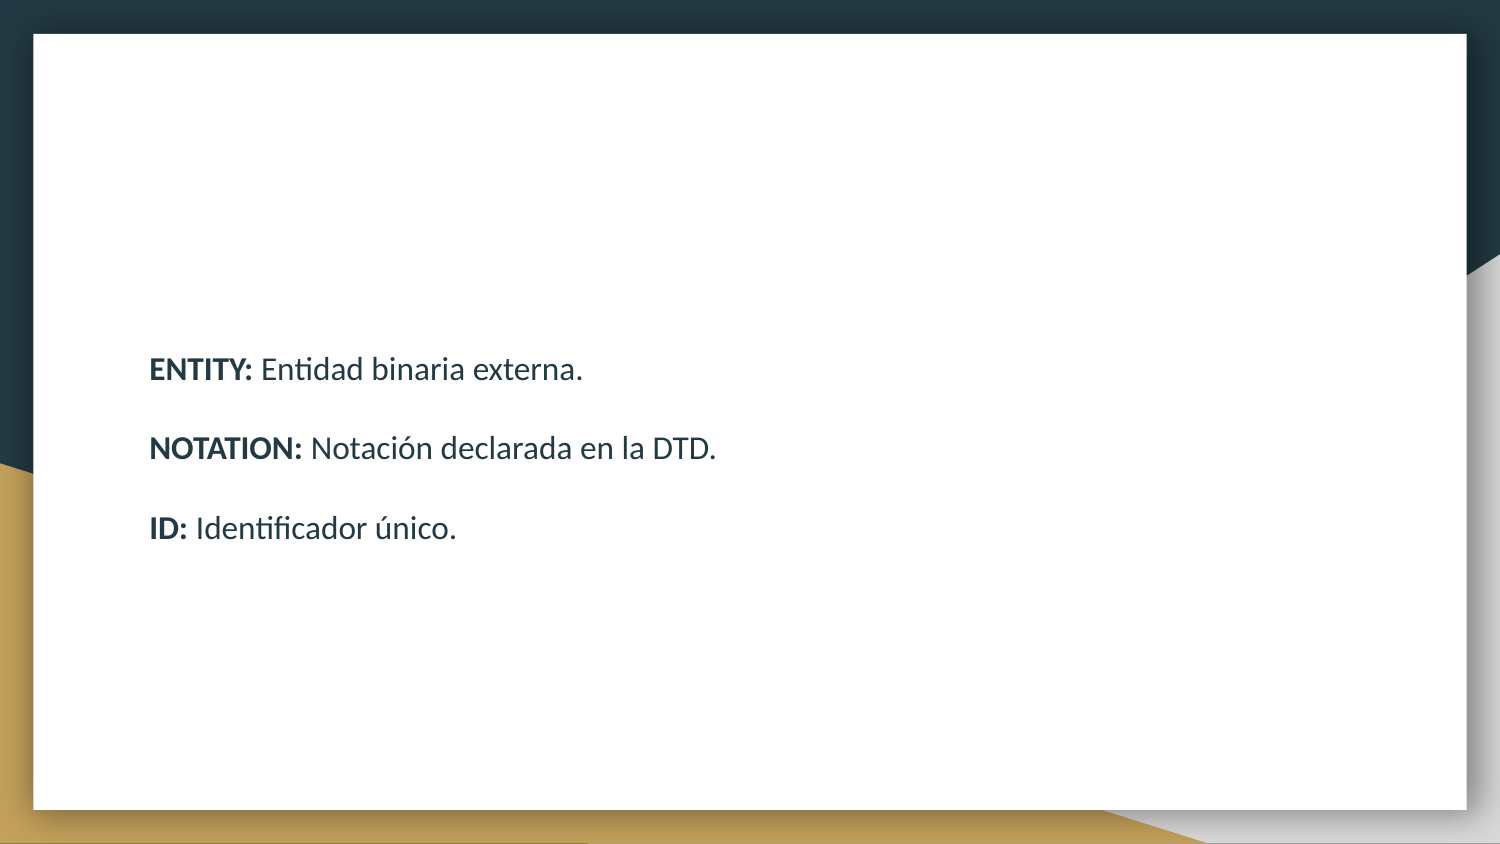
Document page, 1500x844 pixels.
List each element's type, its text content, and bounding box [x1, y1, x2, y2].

list ENTITY: Entidad binaria externa. NOTATION: Notación declarada en la DTD. ID: Identificador único. [134, 326, 1366, 729]
